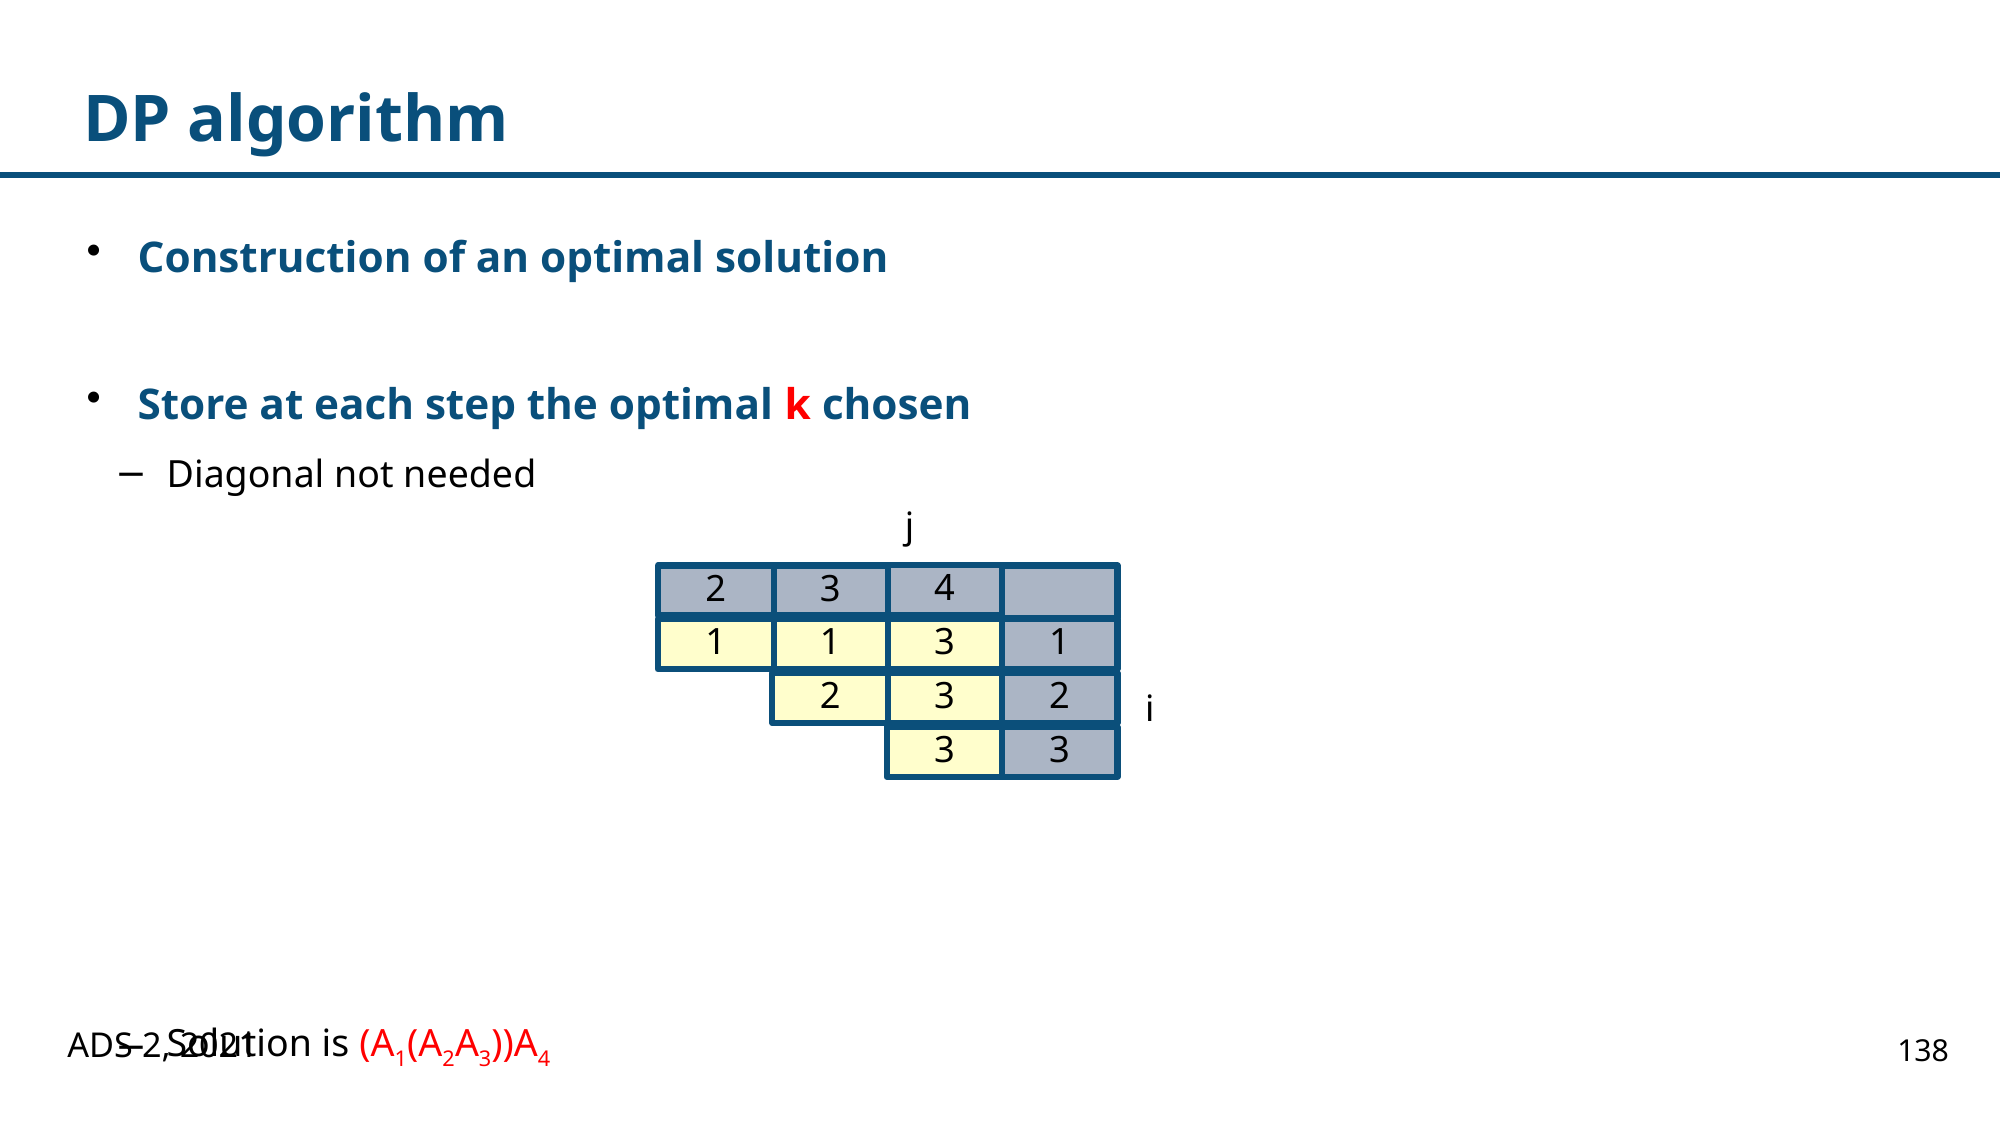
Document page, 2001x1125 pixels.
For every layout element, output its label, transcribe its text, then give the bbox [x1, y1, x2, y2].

text_box i [1130, 677, 1177, 737]
text_box j [890, 495, 936, 554]
title DP algorithm [83, 50, 1790, 180]
list Construction of an optimal solution Store at each step the optimal k chosen Diagonal not needed Solution is (A1(A2A3))A4 [83, 220, 1917, 1000]
footer ADS 2, 2021 [51, 1022, 1317, 1101]
slide_number 138 [1643, 1022, 1968, 1101]
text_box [657, 564, 1118, 780]
